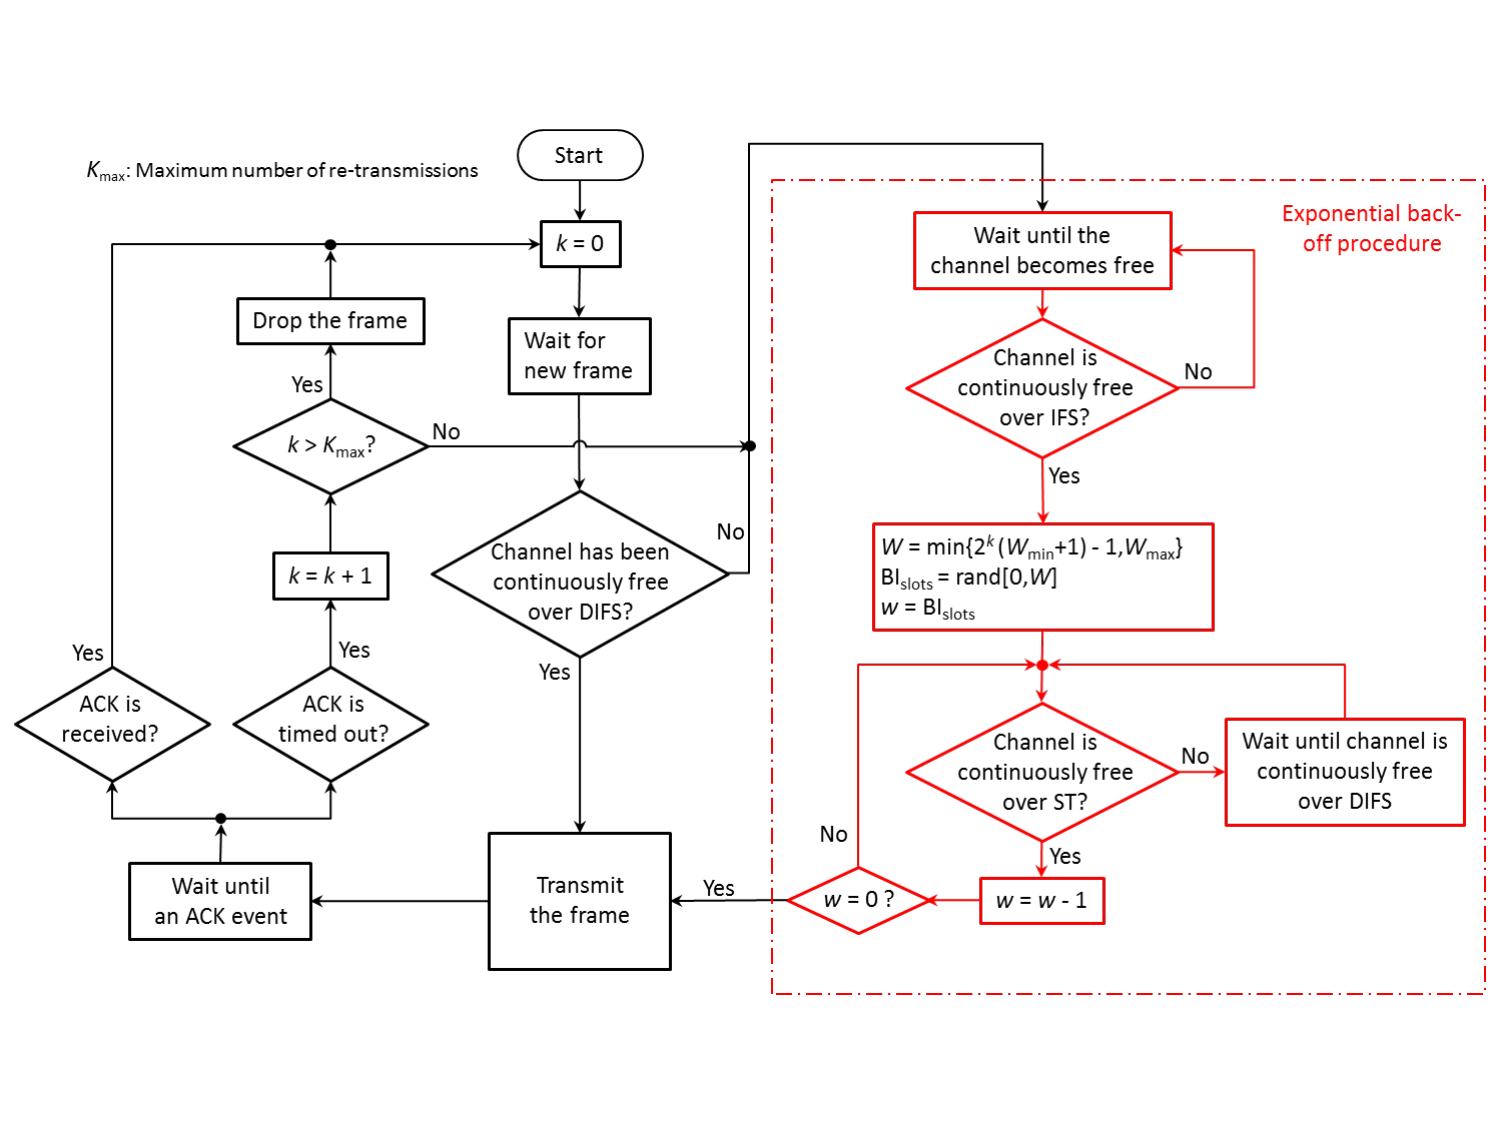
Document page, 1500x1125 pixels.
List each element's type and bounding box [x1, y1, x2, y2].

picture [14, 129, 1486, 996]
